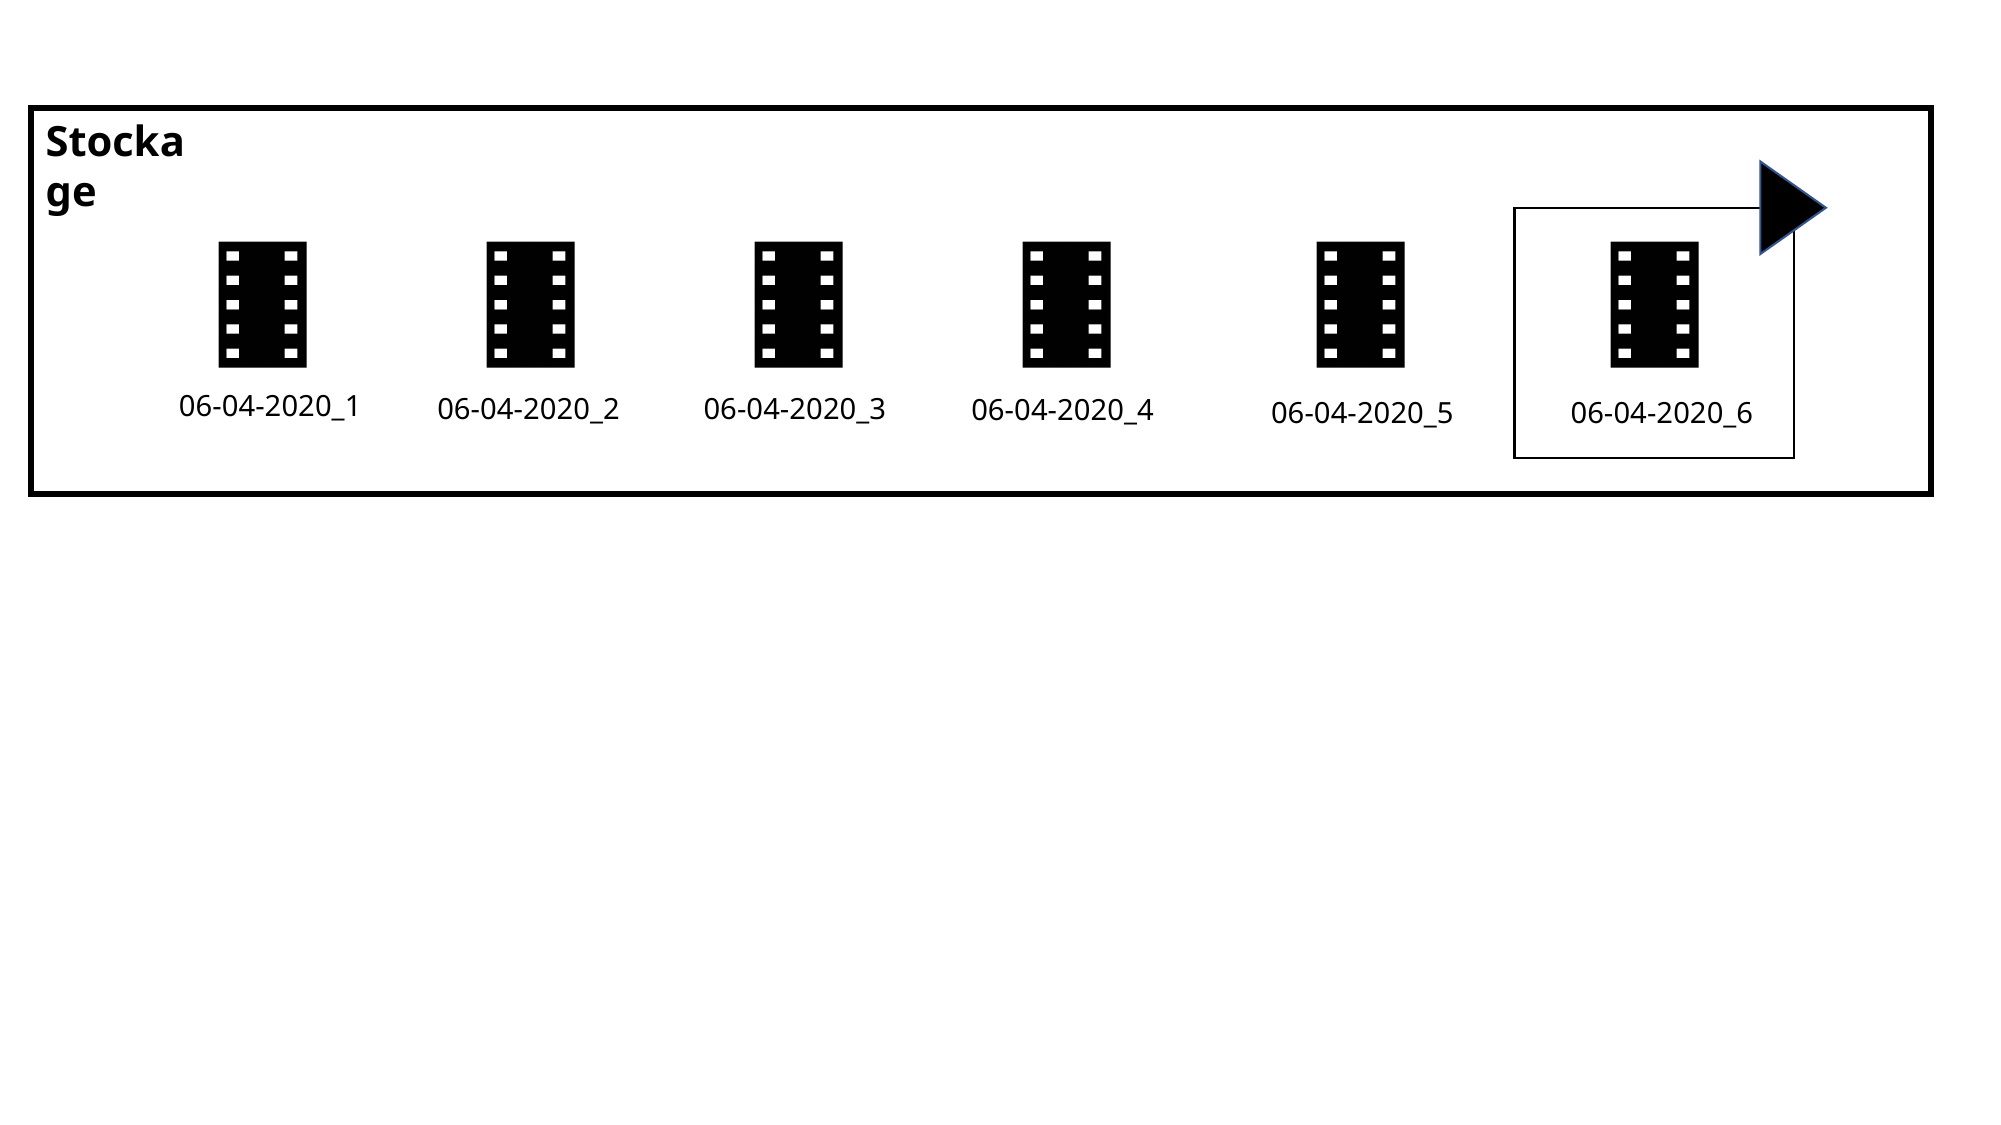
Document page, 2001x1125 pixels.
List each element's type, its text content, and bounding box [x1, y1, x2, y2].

picture [1579, 229, 1730, 380]
text_box 06-04-2020_2 [422, 383, 642, 433]
text_box 06-04-2020_5 [1256, 386, 1476, 437]
text_box Stockage [30, 107, 219, 223]
picture [455, 229, 606, 380]
picture [187, 229, 338, 380]
text_box 06-04-2020_1 [164, 379, 384, 430]
text_box [1513, 207, 1795, 459]
text_box 06-04-2020_3 [688, 383, 908, 433]
picture [723, 229, 874, 380]
text_box 06-04-2020_4 [956, 383, 1176, 434]
picture [991, 229, 1142, 380]
text_box [1759, 159, 1828, 257]
text_box [30, 107, 1932, 495]
picture [1285, 229, 1436, 380]
